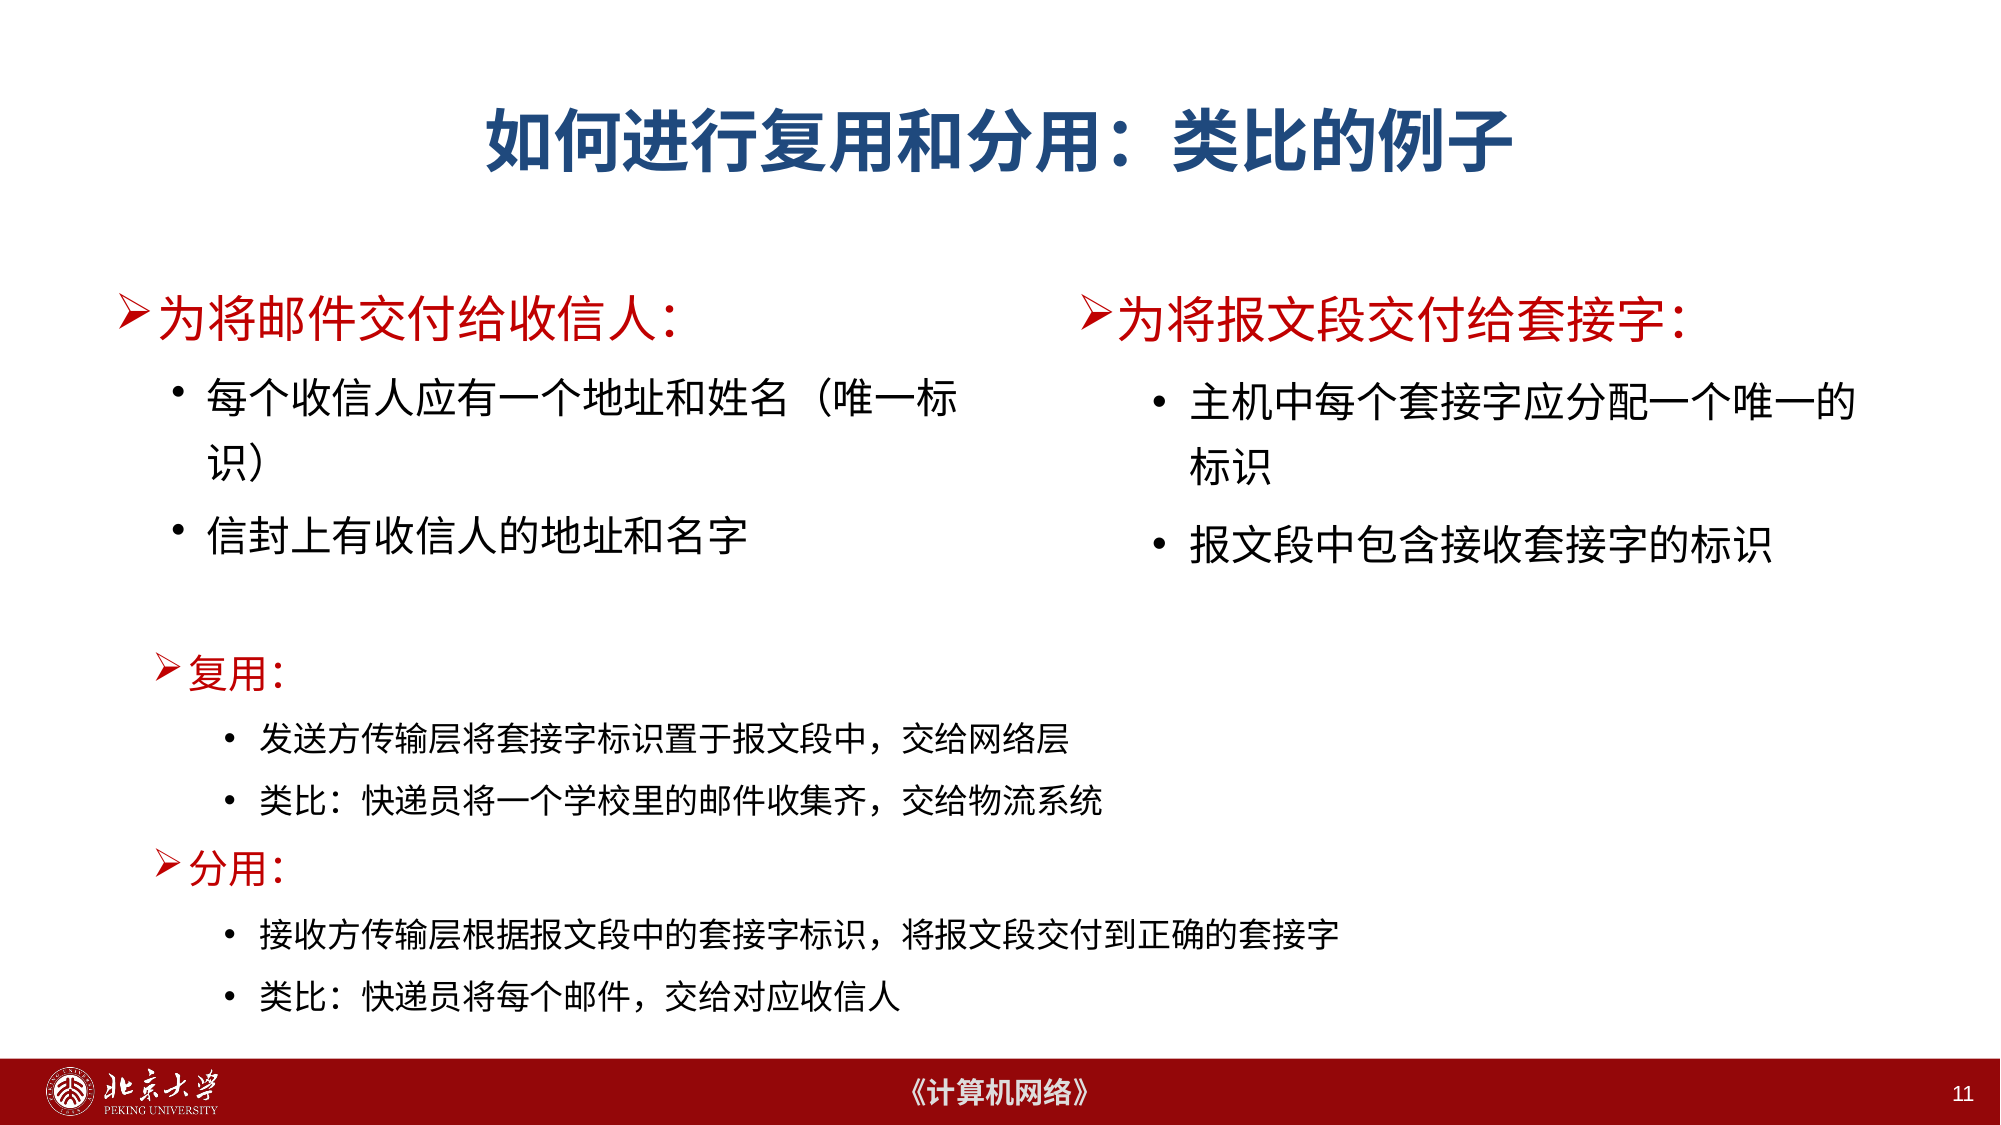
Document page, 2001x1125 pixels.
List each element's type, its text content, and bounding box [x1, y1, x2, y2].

list 为将邮件交付给收信人： 每个收信人应有一个地址和姓名（唯一标识） 信封上有收信人的地址和名字 [99, 262, 1013, 1005]
text_box 为将报文段交付给套接字： 主机中每个套接字应分配一个唯一的标识 报文段中包含接收套接字的标识 [1061, 262, 1874, 636]
title 如何进行复用和分用：类比的例子 [99, 45, 1900, 233]
picture [46, 1067, 218, 1116]
text_box 复用： 发送方传输层将套接字标识置于报文段中，交给网络层 类比：快递员将一个学校里的邮件收集齐，交给物流系统 分用： 接收方传输层根据报文段中的套接字标识，将报文段交付到正确的套接字 类比：快递员将每个邮件，交给对应收信人 [137, 626, 1841, 1029]
slide_number 11 [1522, 1072, 1990, 1125]
